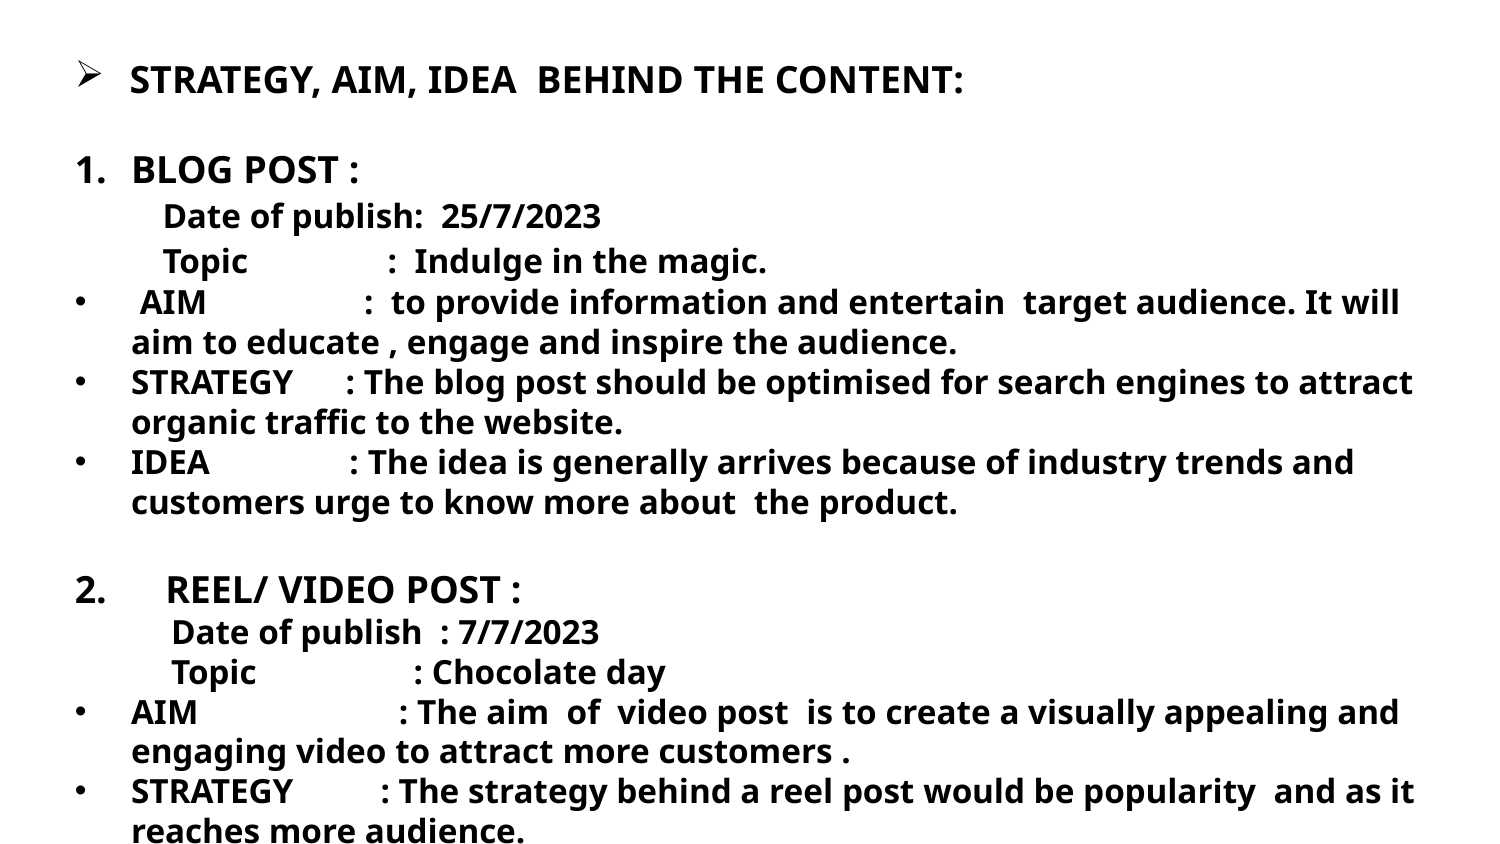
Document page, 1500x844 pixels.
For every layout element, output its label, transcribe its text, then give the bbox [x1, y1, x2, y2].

text_box STRATEGY, AIM, IDEA BEHIND THE CONTENT: BLOG POST : Date of publish: 25/7/2023 Topic : Indulge in the magic. AIM : to provide information and entertain target audience. It will aim to educate , engage and inspire the audience. STRATEGY : The blog post should be optimised for search engines to attract organic traffic to the website. IDEA : The idea is generally arrives because of industry trends and customers urge to know more about the product. 2. REEL/ VIDEO POST : Date of publish : 7/7/2023 Topic : Chocolate day AIM : The aim of video post is to create a visually appealing and engaging video to attract more customers . STRATEGY : The strategy behind a reel post would be popularity and as it reaches more audience. IDEA : It involves showing a product, giving information / demonstration and many. [59, 49, 1455, 844]
